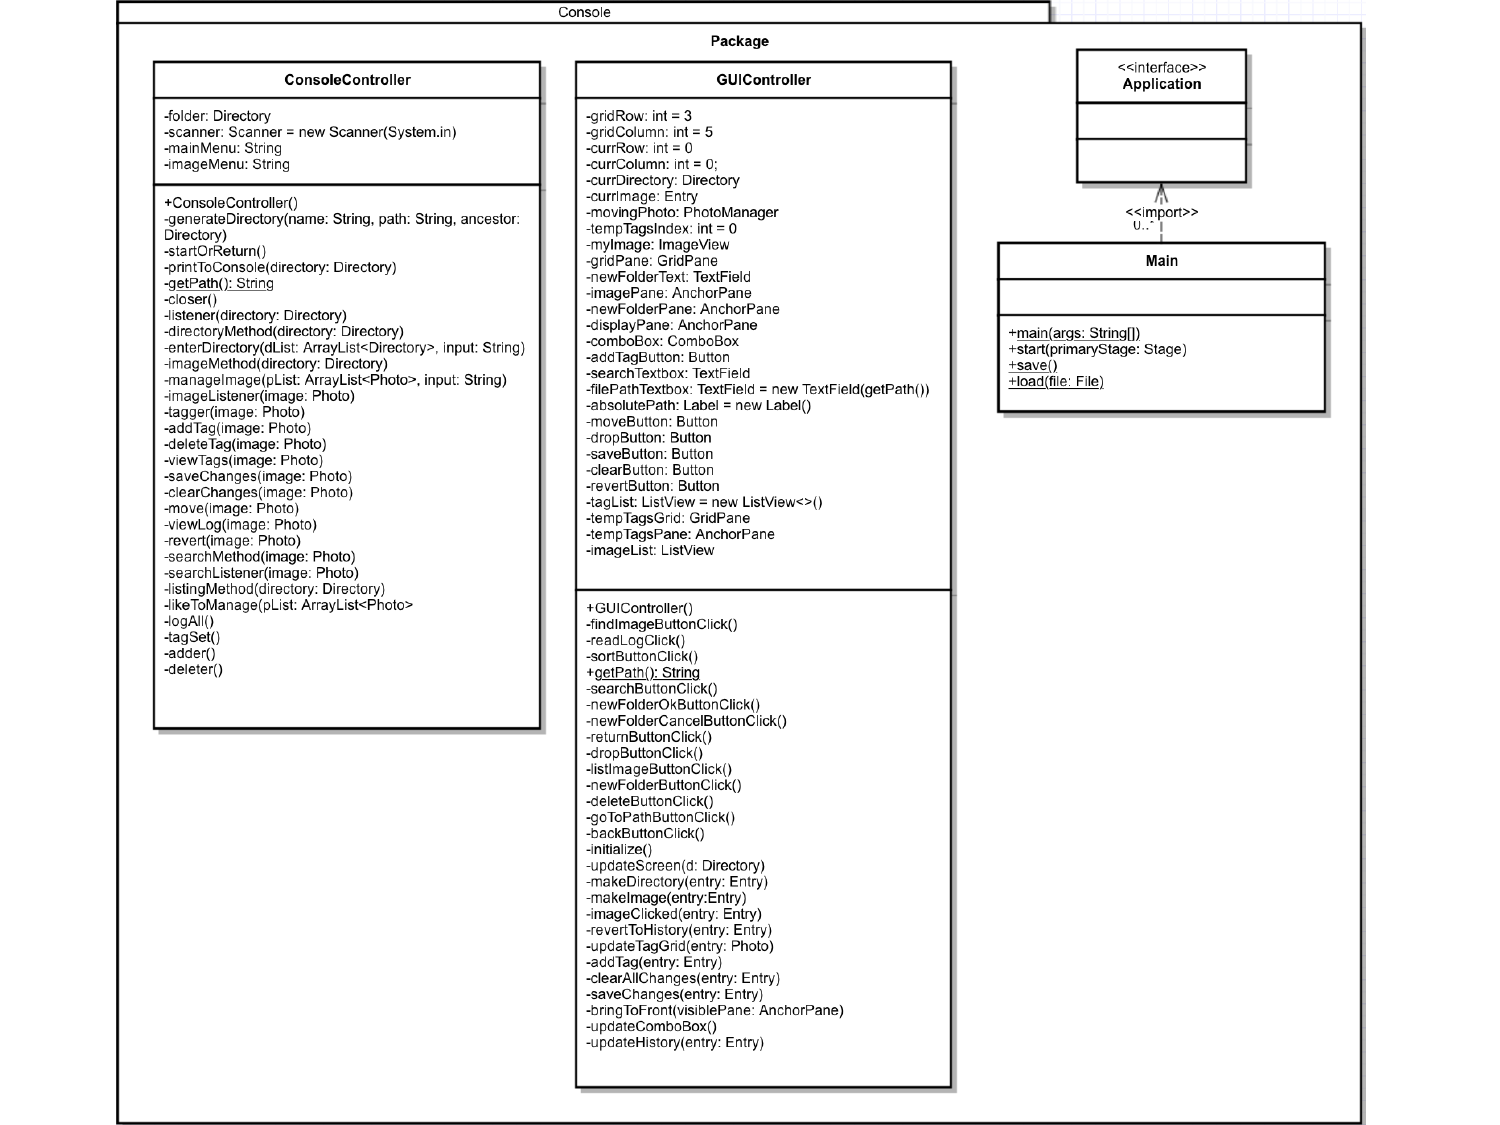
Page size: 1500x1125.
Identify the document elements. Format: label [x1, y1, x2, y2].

list [0, 0, 1500, 1125]
